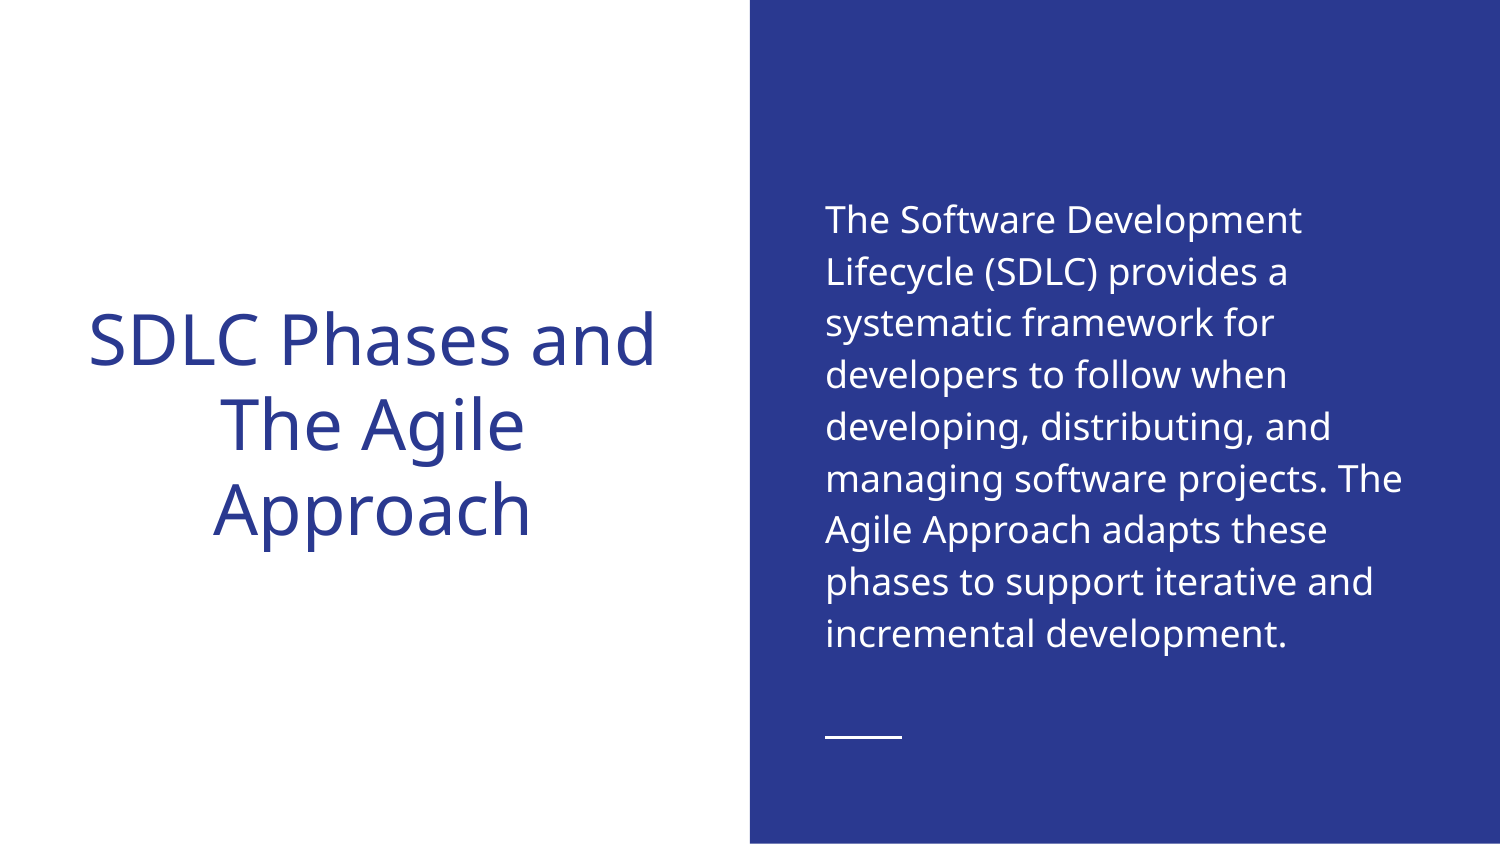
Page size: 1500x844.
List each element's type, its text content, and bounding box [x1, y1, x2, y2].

title SDLC Phases and The Agile Approach [41, 293, 706, 551]
list The Software Development Lifecycle (SDLC) provides a systematic framework for developers to follow when developing, distributing, and managing software projects. The Agile Approach adapts these phases to support iterative and incremental development. [810, 118, 1440, 725]
